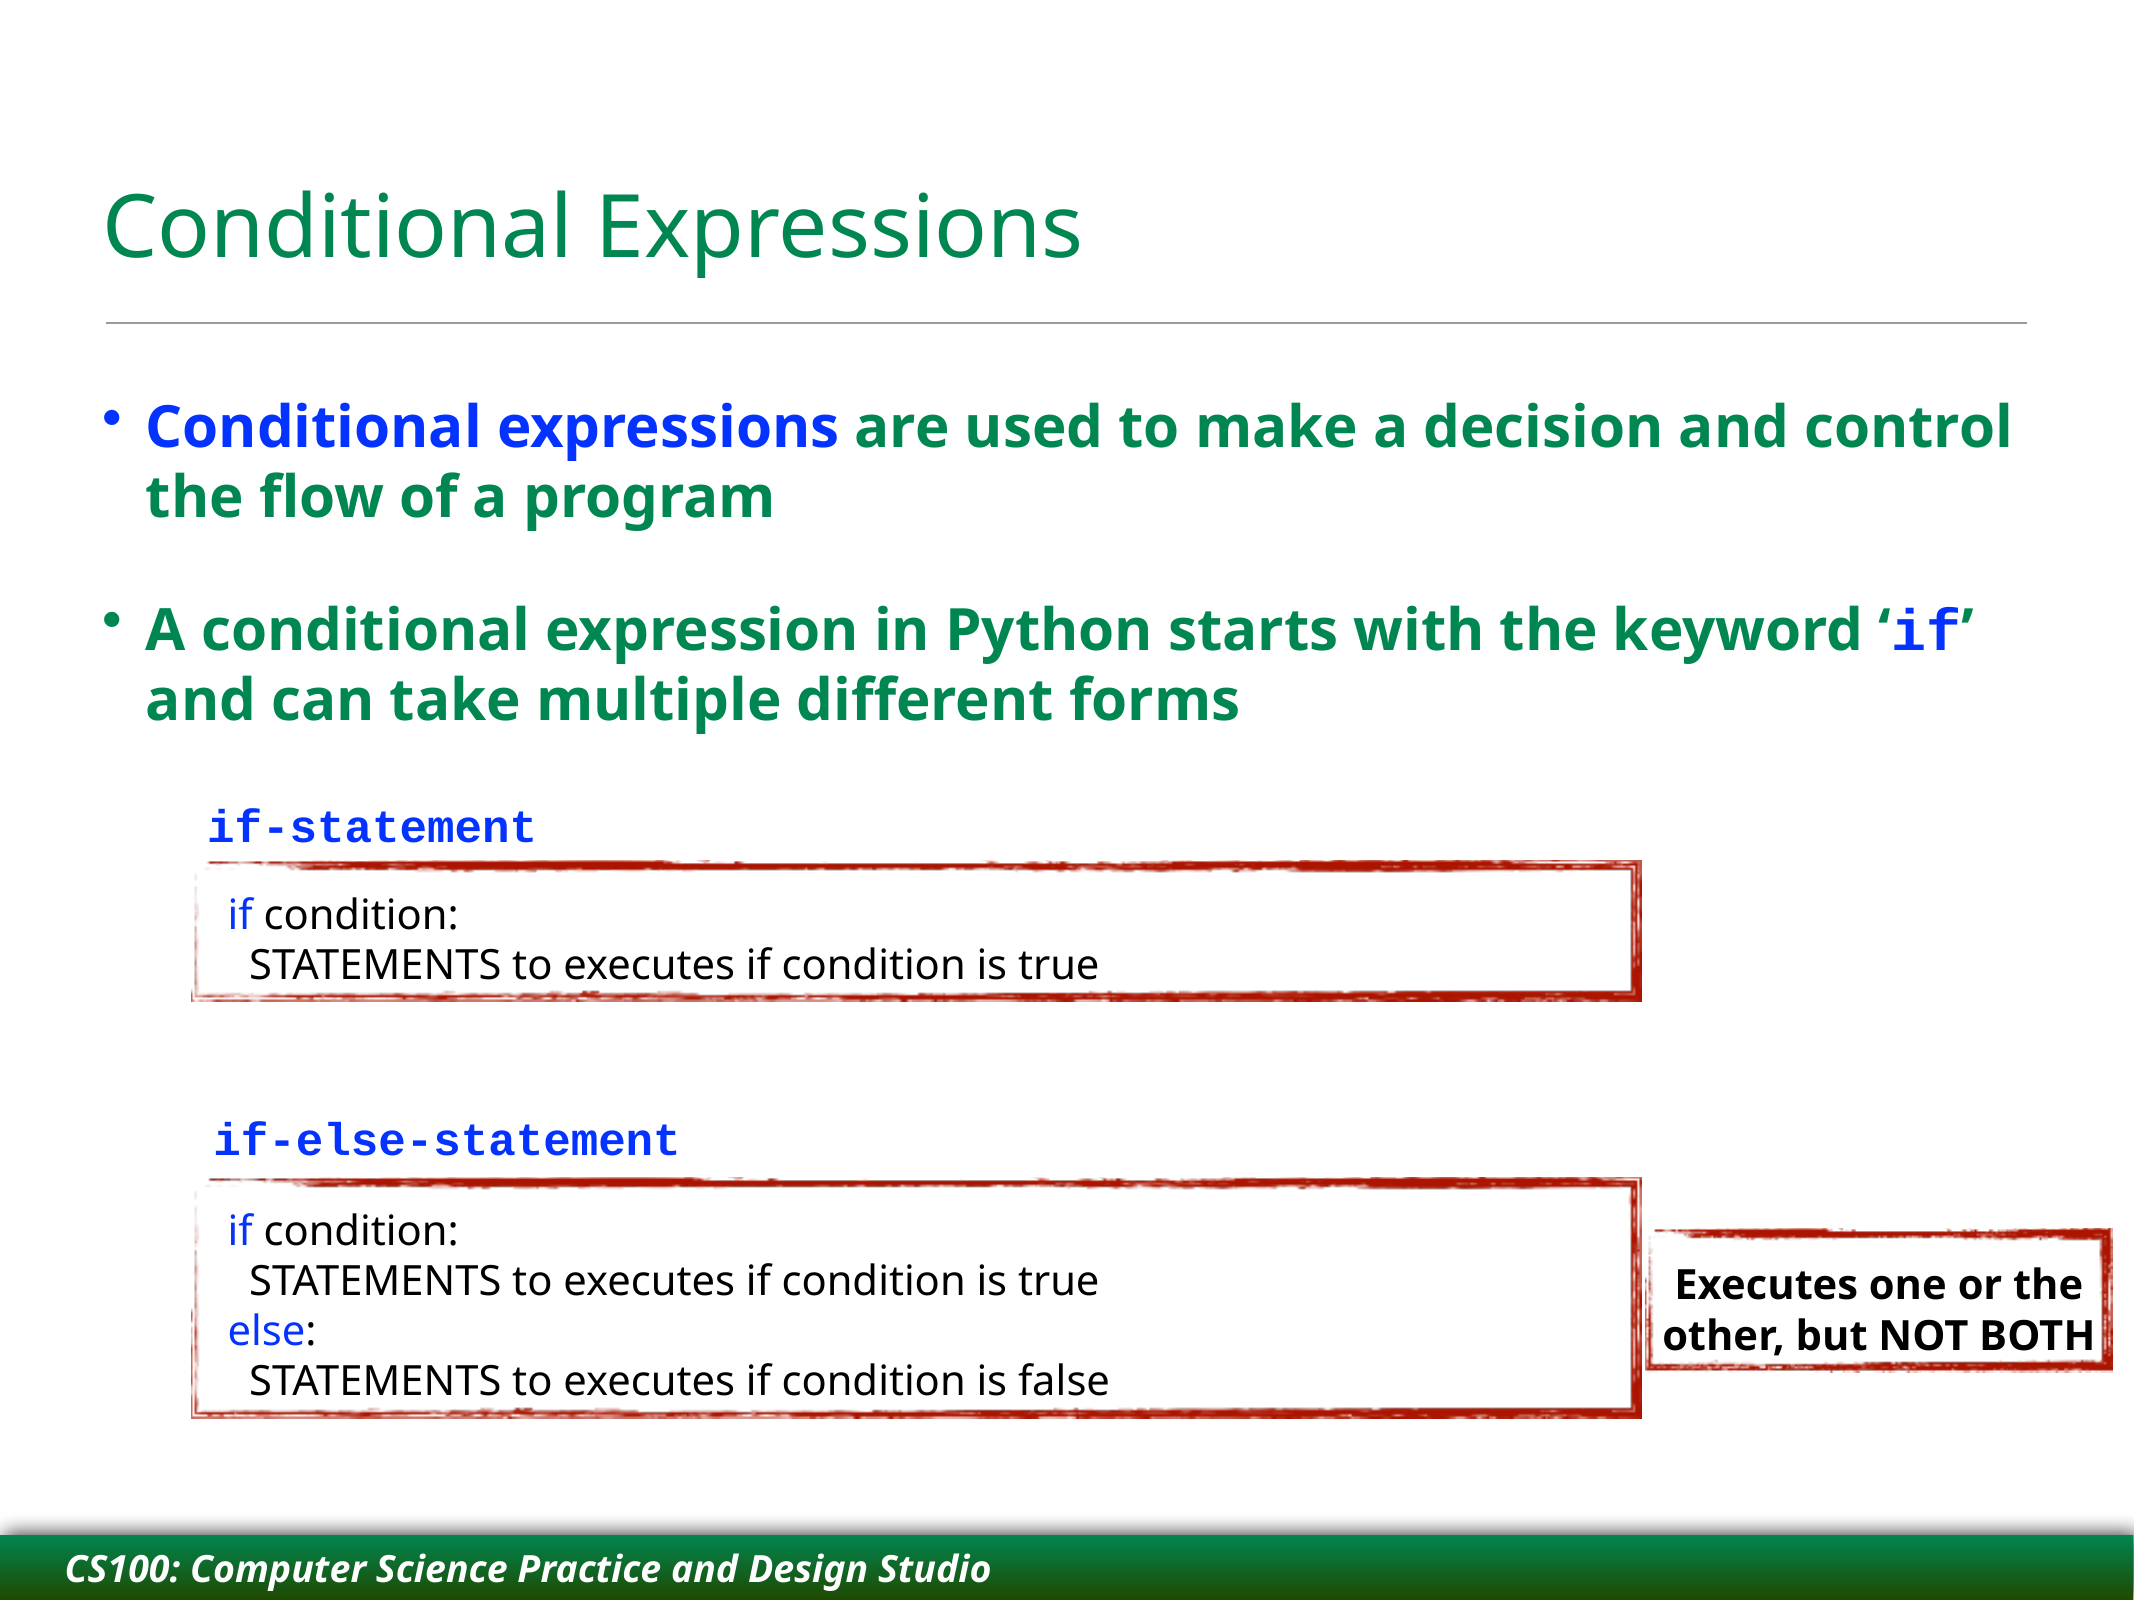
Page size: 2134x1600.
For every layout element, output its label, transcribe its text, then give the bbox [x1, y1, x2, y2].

title Conditional Expressions [93, 53, 2041, 284]
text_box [191, 791, 1642, 1003]
list Conditional expressions are used to make a decision and control the flow of a program A conditional expression in Python starts with the keyword ‘if’ and can take multiple different forms [93, 380, 2041, 1459]
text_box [191, 1103, 1642, 1419]
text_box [1645, 1228, 2113, 1374]
slide_number [1986, 1534, 2049, 1600]
